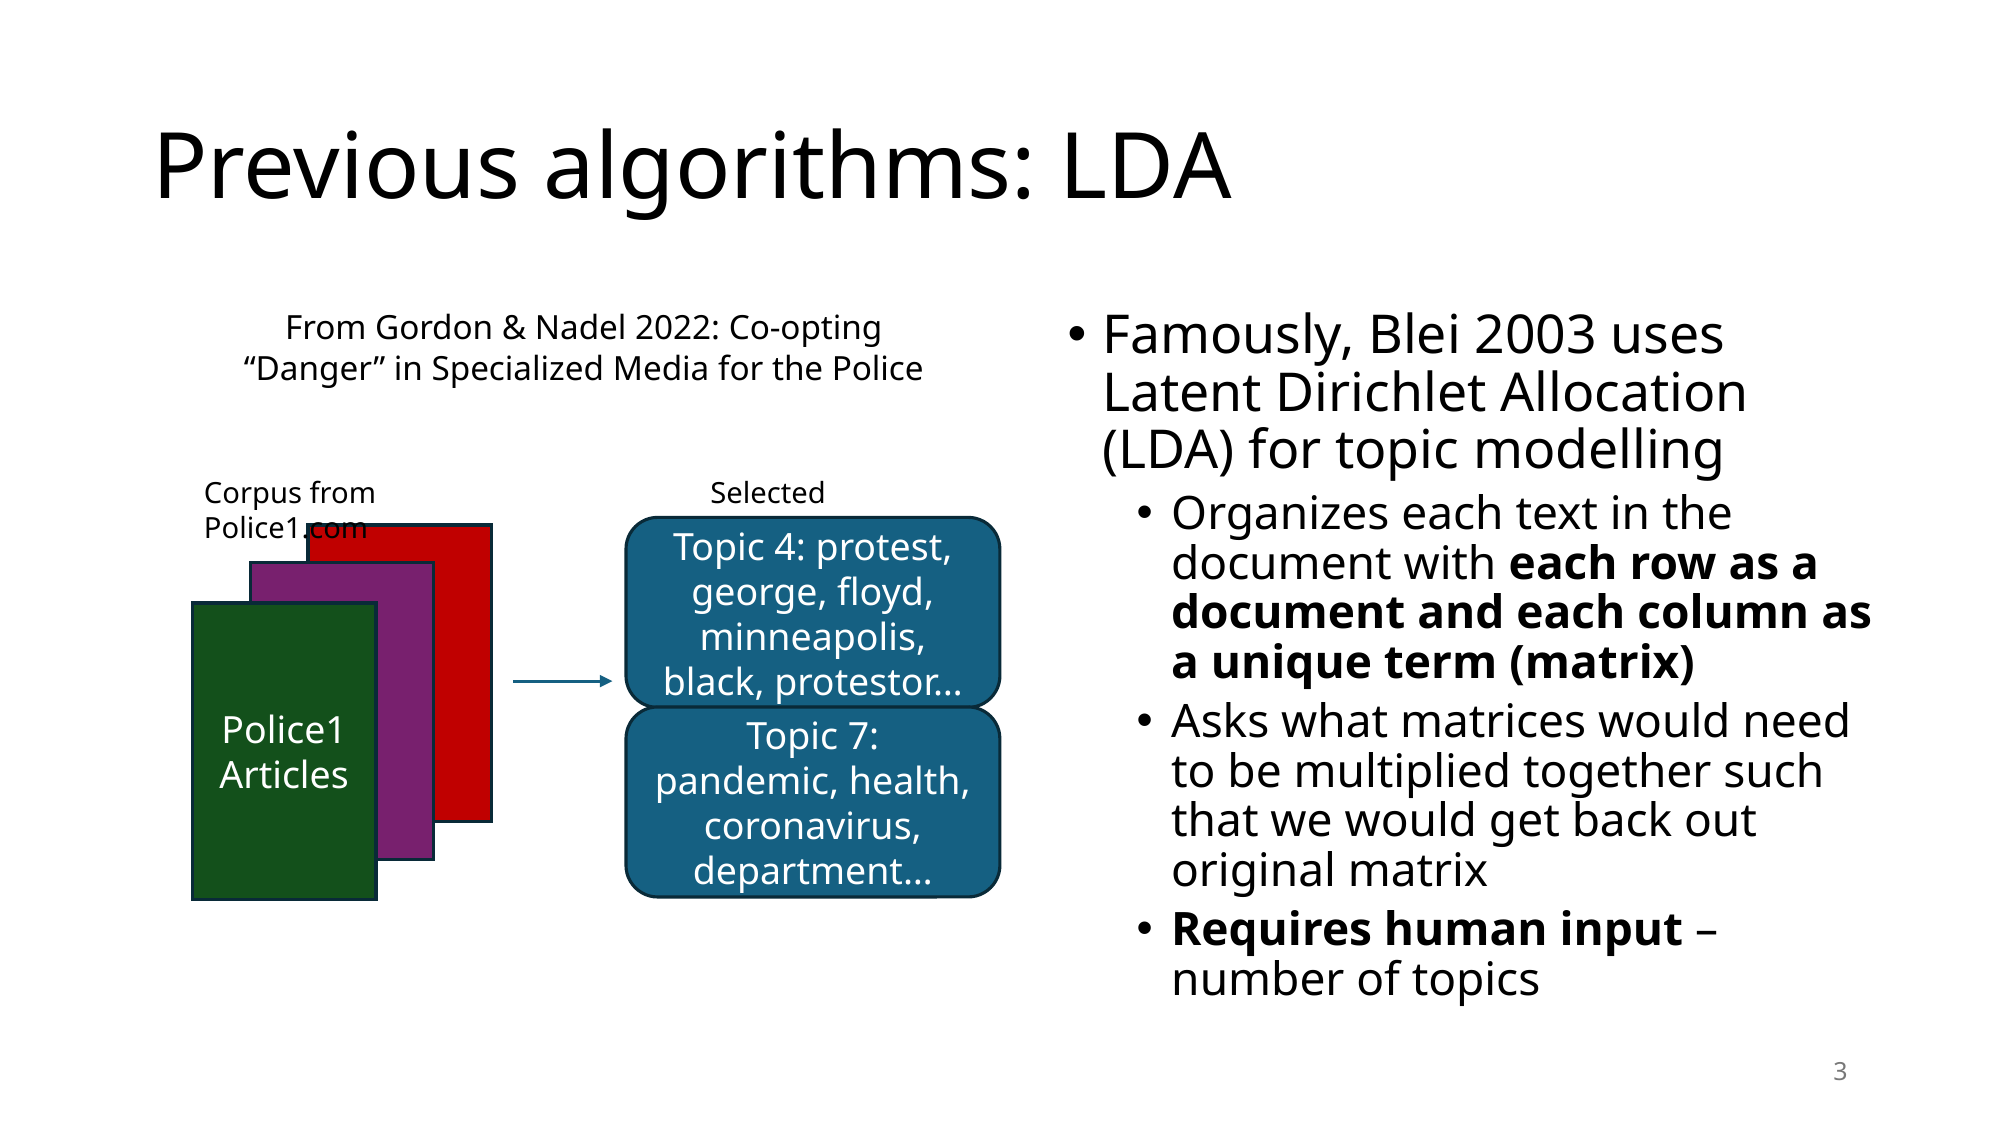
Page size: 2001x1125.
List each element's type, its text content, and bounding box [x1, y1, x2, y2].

list Famously, Blei 2003 uses Latent Dirichlet Allocation (LDA) for topic modelling Organizes each text in the document with each row as a document and each column as a unique term (matrix) Asks what matrices would need to be multiplied together such that we would get back out original matrix Requires human input – number of topics [1052, 299, 1893, 1014]
text_box Police1 Articles [191, 601, 378, 901]
text_box [306, 552, 493, 823]
text_box Topic 7: pandemic, health, coronavirus, department… [624, 705, 1002, 899]
text_box From Gordon & Nadel 2022: Co-opting “Danger” in Specialized Media for the Police [221, 299, 948, 394]
slide_number 3 [1412, 1042, 1863, 1103]
title Previous algorithms: LDA [137, 59, 1863, 278]
text_box Corpus from Police1.com [189, 466, 563, 552]
text_box P [249, 561, 435, 861]
text_box Topic 4: protest, george, floyd, minneapolis, black, protestor… [624, 515, 1002, 707]
text_box Selected Topics [695, 466, 931, 515]
